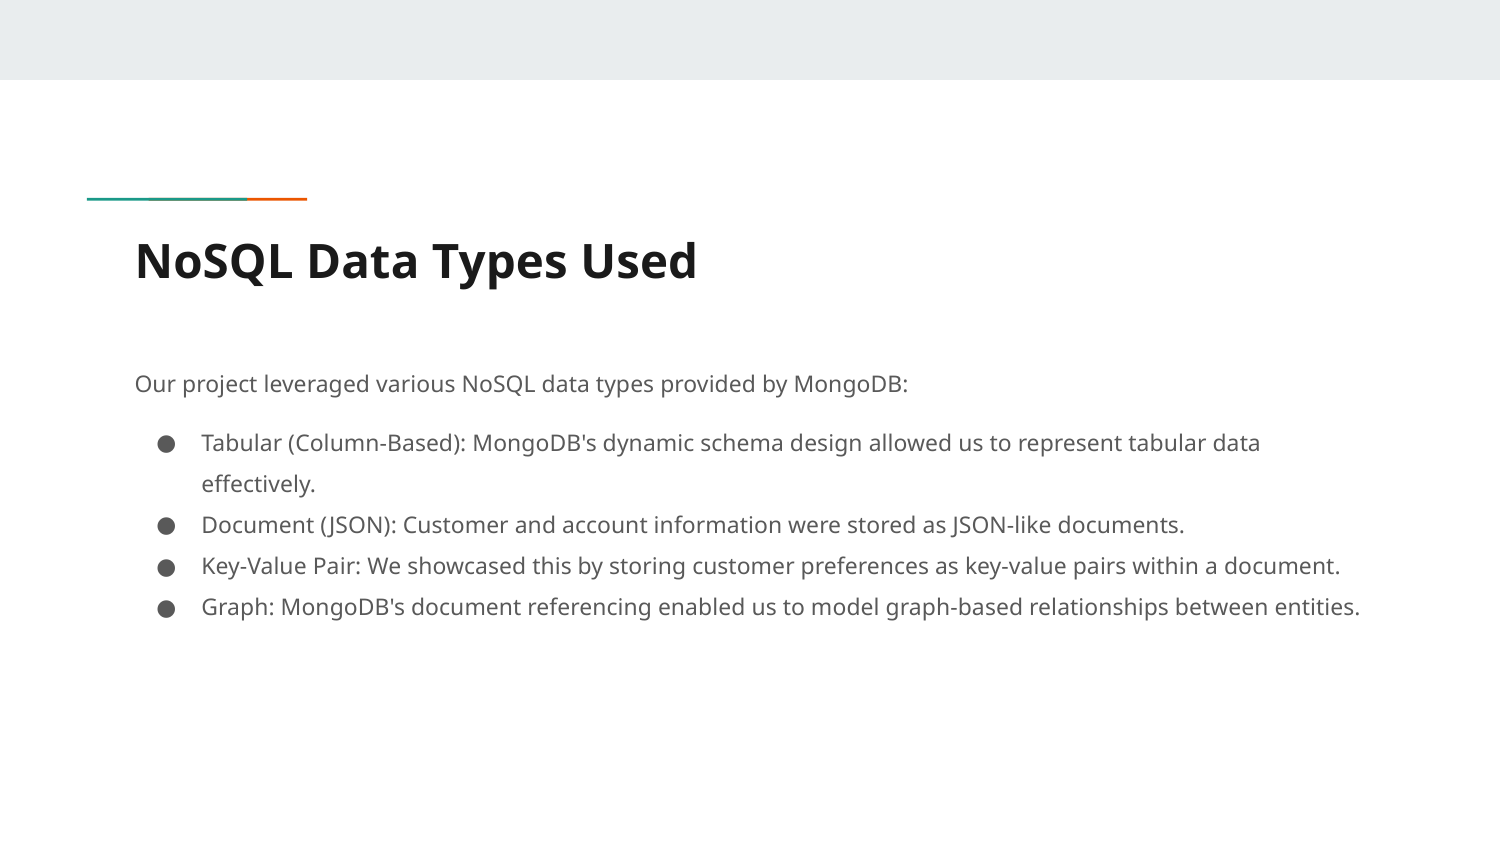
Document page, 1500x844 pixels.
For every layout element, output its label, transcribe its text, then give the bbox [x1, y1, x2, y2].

list Our project leveraged various NoSQL data types provided by MongoDB: Tabular (Column-Based): MongoDB's dynamic schema design allowed us to represent tabular data effectively. Document (JSON): Customer and account information were stored as JSON-like documents. Key-Value Pair: We showcased this by storing customer preferences as key-value pairs within a document. Graph: MongoDB's document referencing enabled us to model graph-based relationships between entities. [119, 341, 1381, 712]
title NoSQL Data Types Used [119, 216, 1381, 305]
